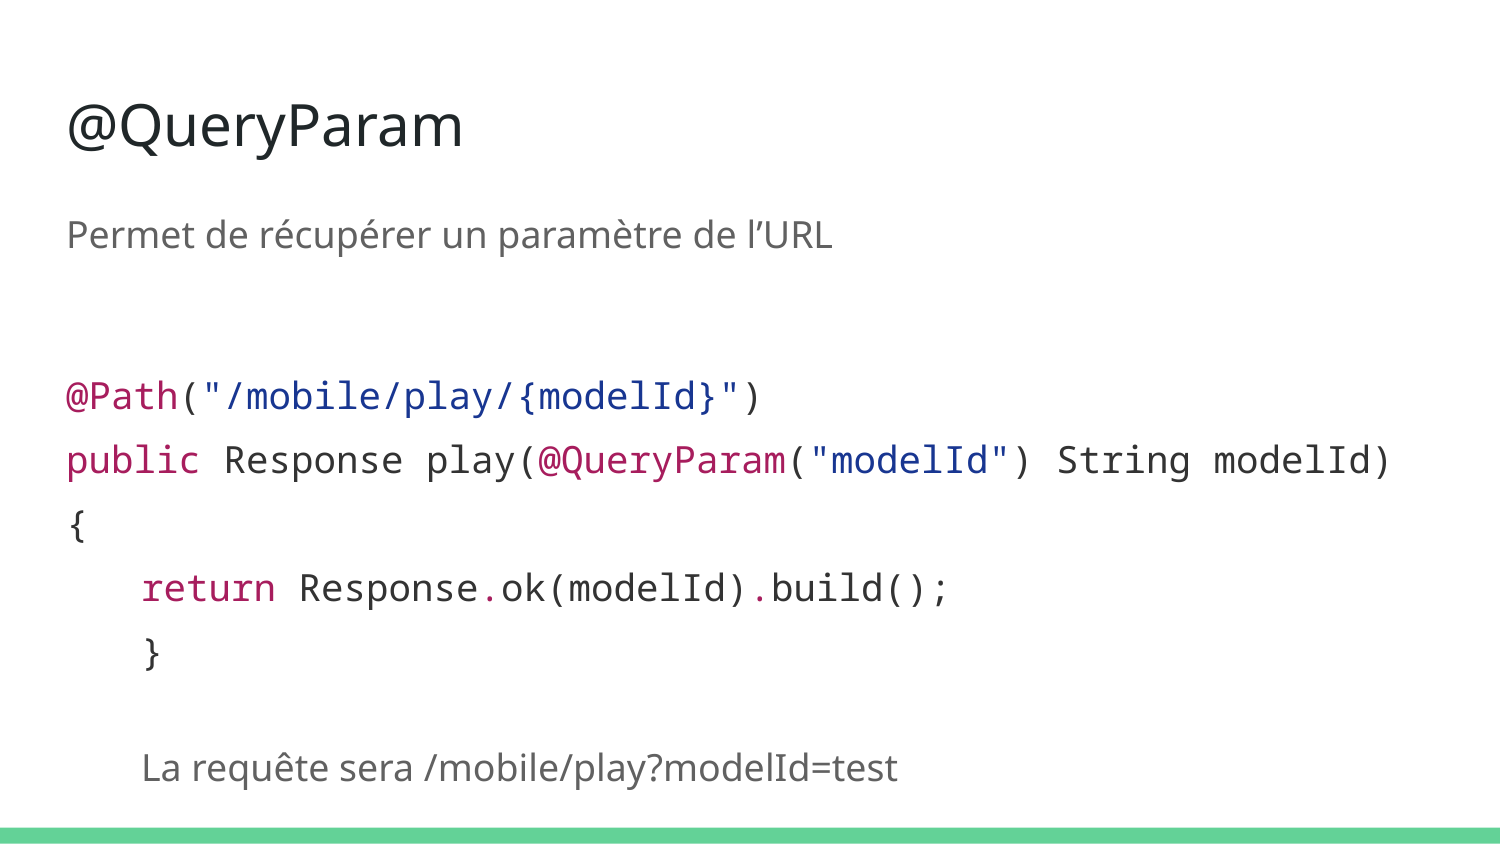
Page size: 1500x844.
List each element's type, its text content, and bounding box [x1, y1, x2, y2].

title @QueryParam [51, 72, 1449, 167]
list Permet de récupérer un paramètre de l’URL @Path("/mobile/play/{modelId}") public Response play(@QueryParam("modelId") String modelId) { return Response.ok(modelId).build(); } La requête sera /mobile/play?modelId=test [51, 189, 1449, 750]
